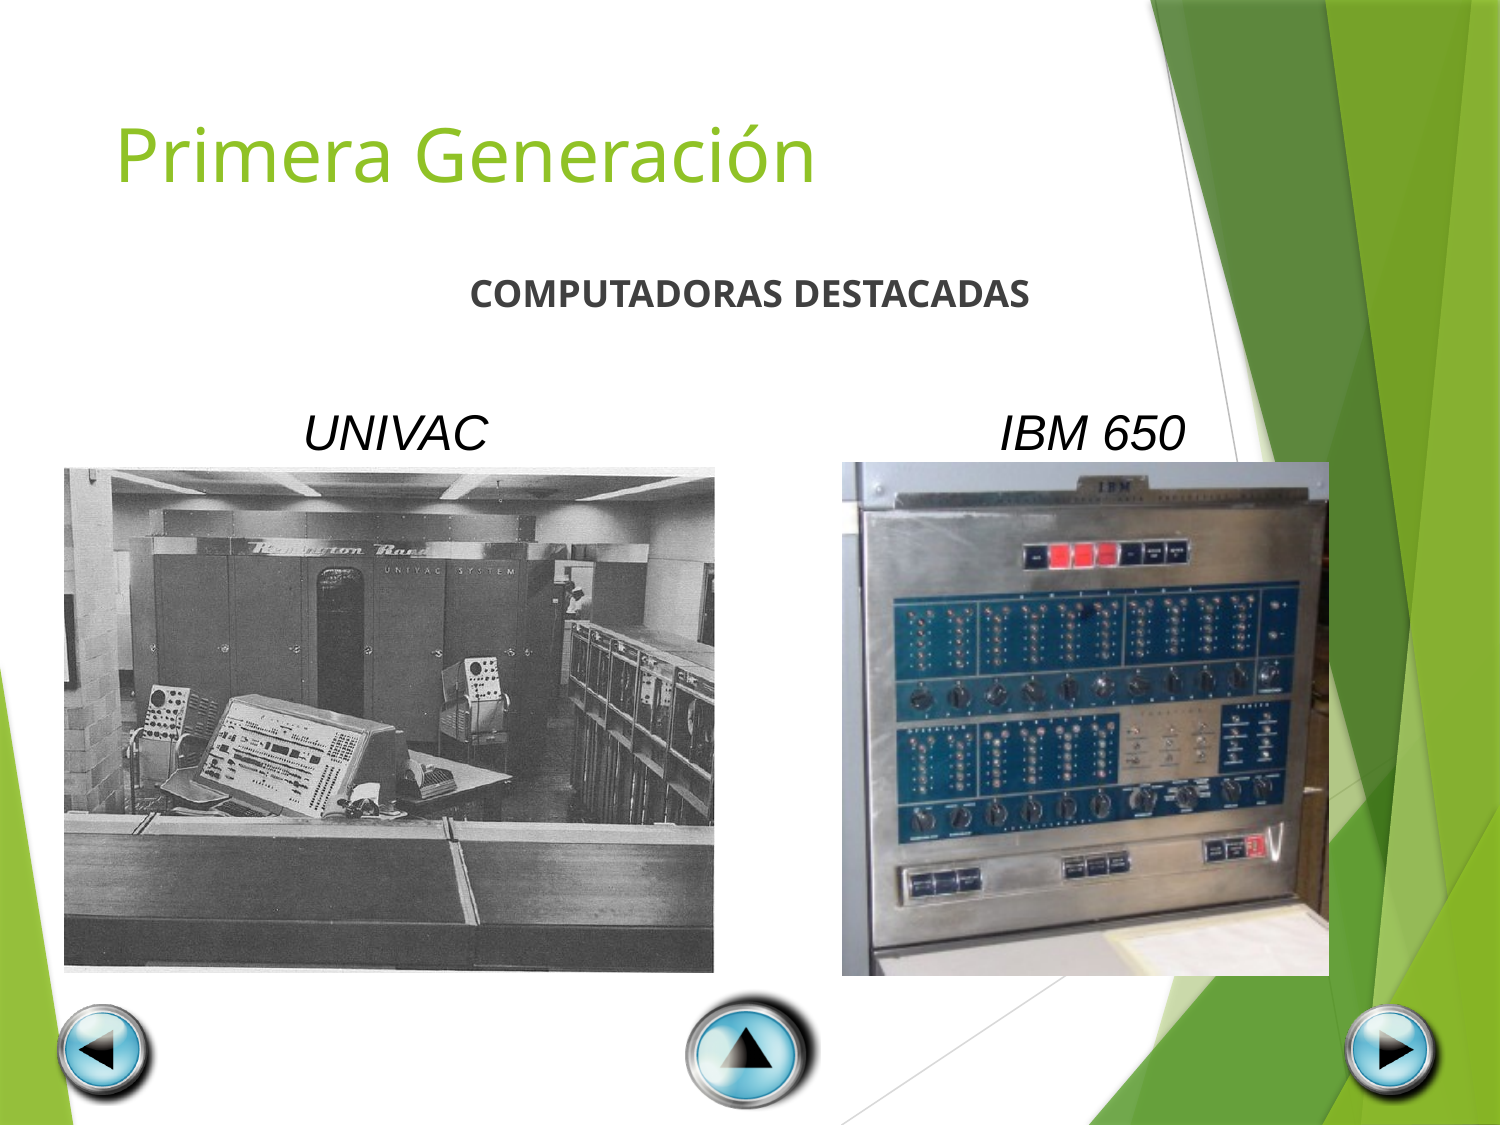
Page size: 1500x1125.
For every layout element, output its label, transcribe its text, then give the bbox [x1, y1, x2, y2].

picture [64, 467, 716, 973]
text_box IBM 650 [726, 380, 1459, 468]
picture [1340, 998, 1448, 1107]
picture [842, 462, 1330, 977]
picture [52, 998, 160, 1107]
title Primera Generación [99, 99, 1142, 262]
list COMPUTADORAS DESTACADAS [0, 262, 1500, 362]
text_box UNIVAC [29, 380, 726, 468]
picture [680, 979, 820, 1122]
